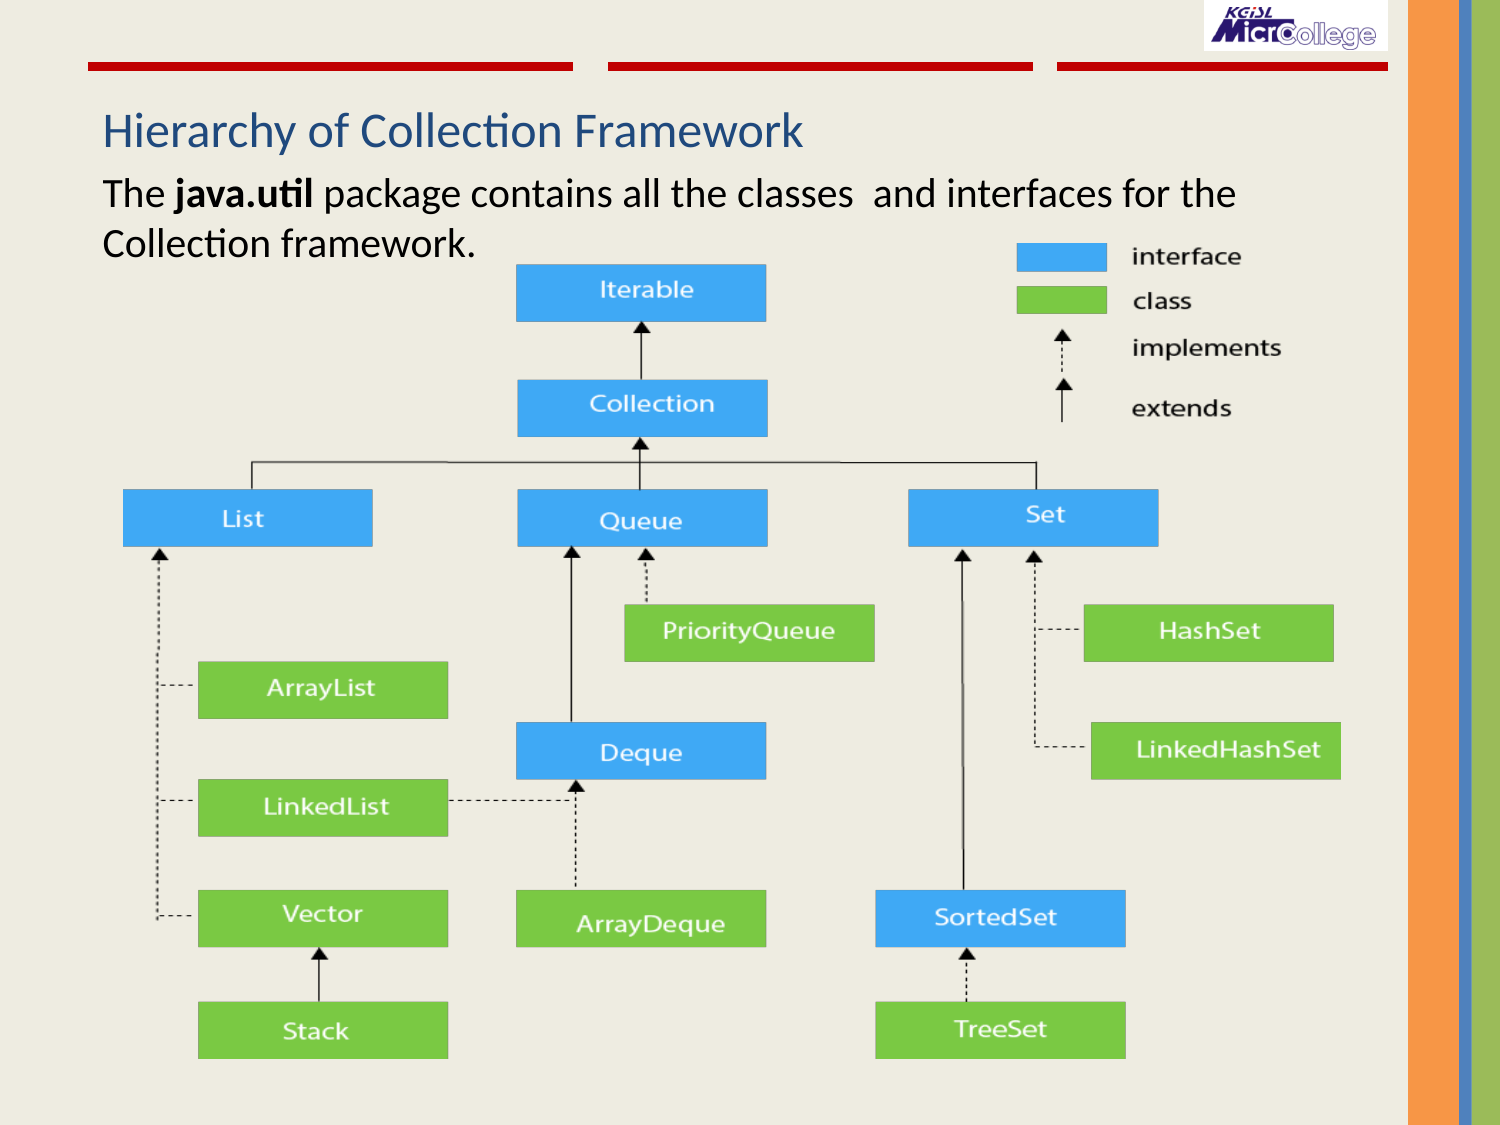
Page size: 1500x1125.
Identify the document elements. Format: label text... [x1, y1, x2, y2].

list Hierarchy of Collection Framework The java.util package contains all the classes and interfaces for the Collection framework. [87, 90, 1313, 1100]
picture [123, 243, 1341, 1059]
picture [1204, 0, 1389, 51]
